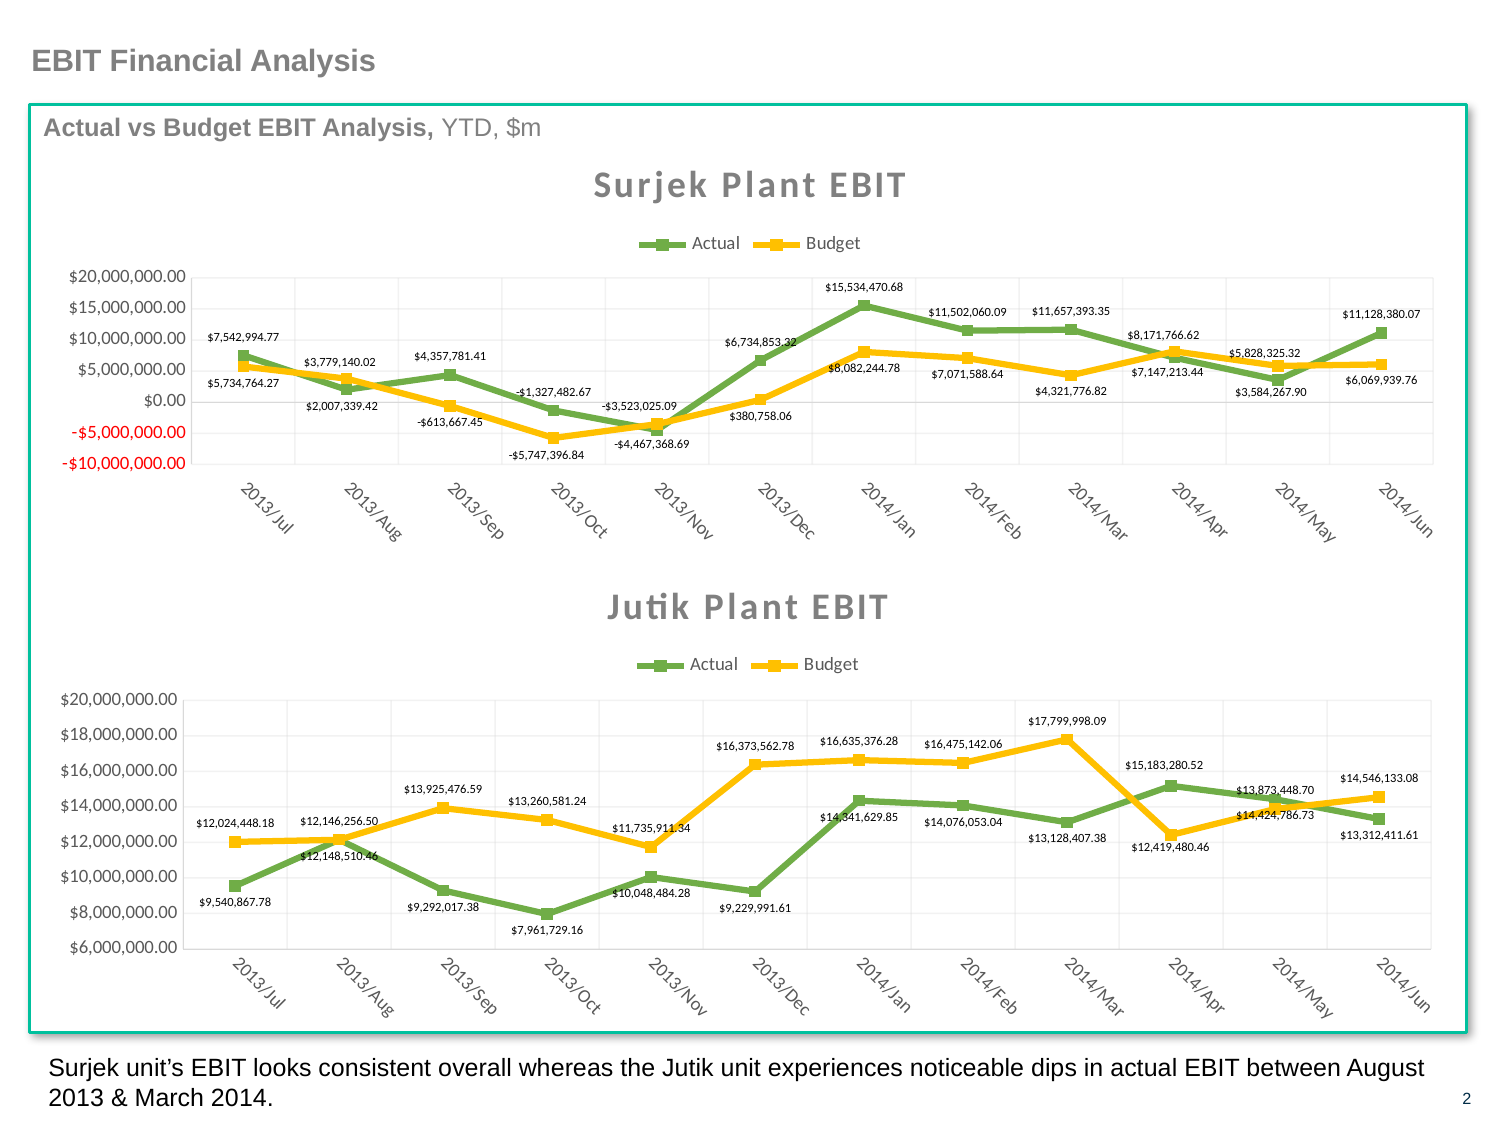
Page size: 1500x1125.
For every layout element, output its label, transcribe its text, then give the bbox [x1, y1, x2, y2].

title EBIT Financial Analysis [31, 40, 1469, 142]
text_box Actual vs Budget EBIT Analysis, YTD, $m [43, 110, 1255, 140]
chart [33, 141, 1467, 557]
text_box Surjek unit’s EBIT looks consistent overall whereas the Jutik unit experiences noticeable dips in actual EBIT between August 2013 & March 2014. [33, 1044, 1467, 1120]
chart [31, 562, 1465, 1034]
